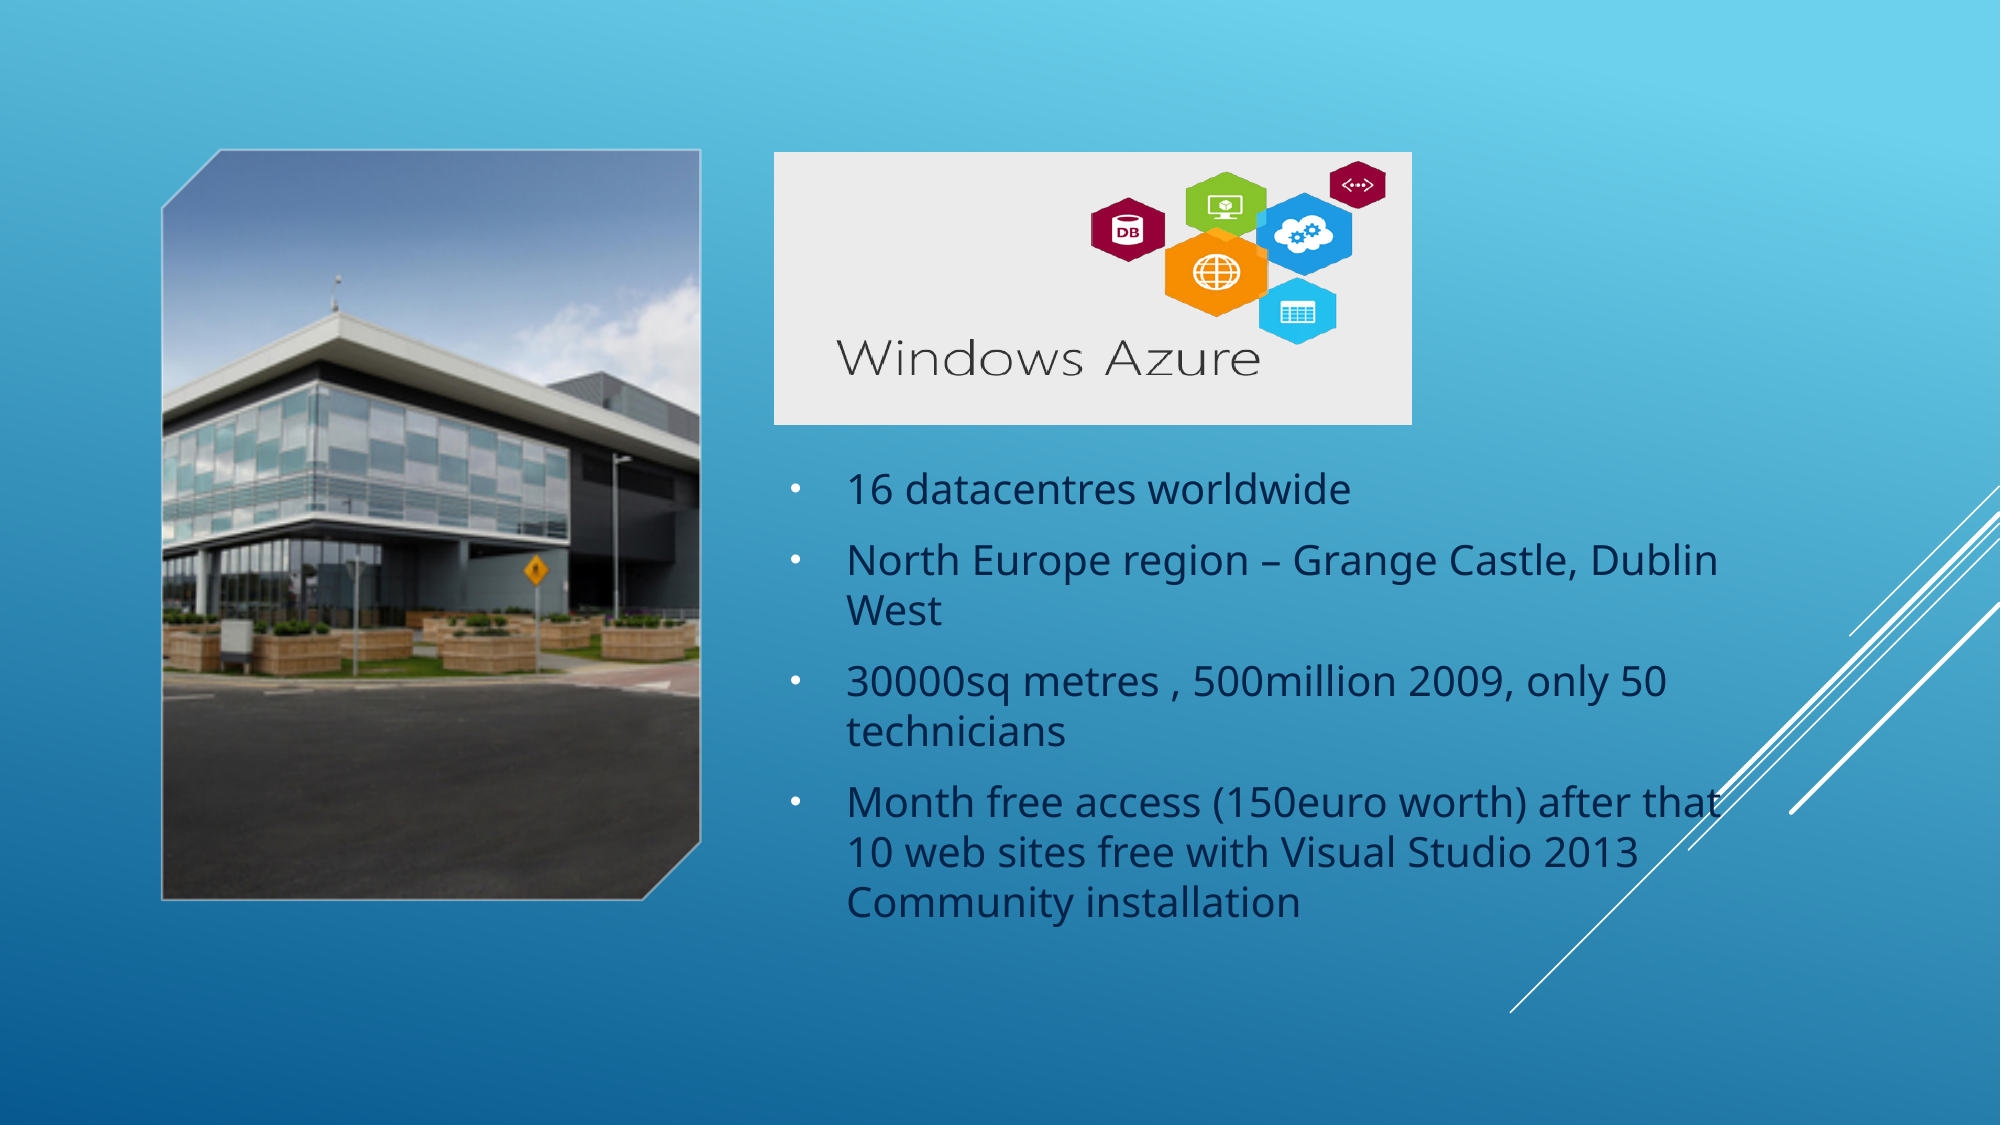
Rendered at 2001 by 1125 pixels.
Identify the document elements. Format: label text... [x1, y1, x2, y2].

picture [774, 151, 1413, 426]
list 16 datacentres worldwide North Europe region – Grange Castle, Dublin West 30000sq metres , 500million 2009, only 50 technicians Month free access (150euro worth) after that 10 web sites free with Visual Studio 2013 Community installation [774, 455, 1763, 792]
picture [161, 149, 701, 901]
